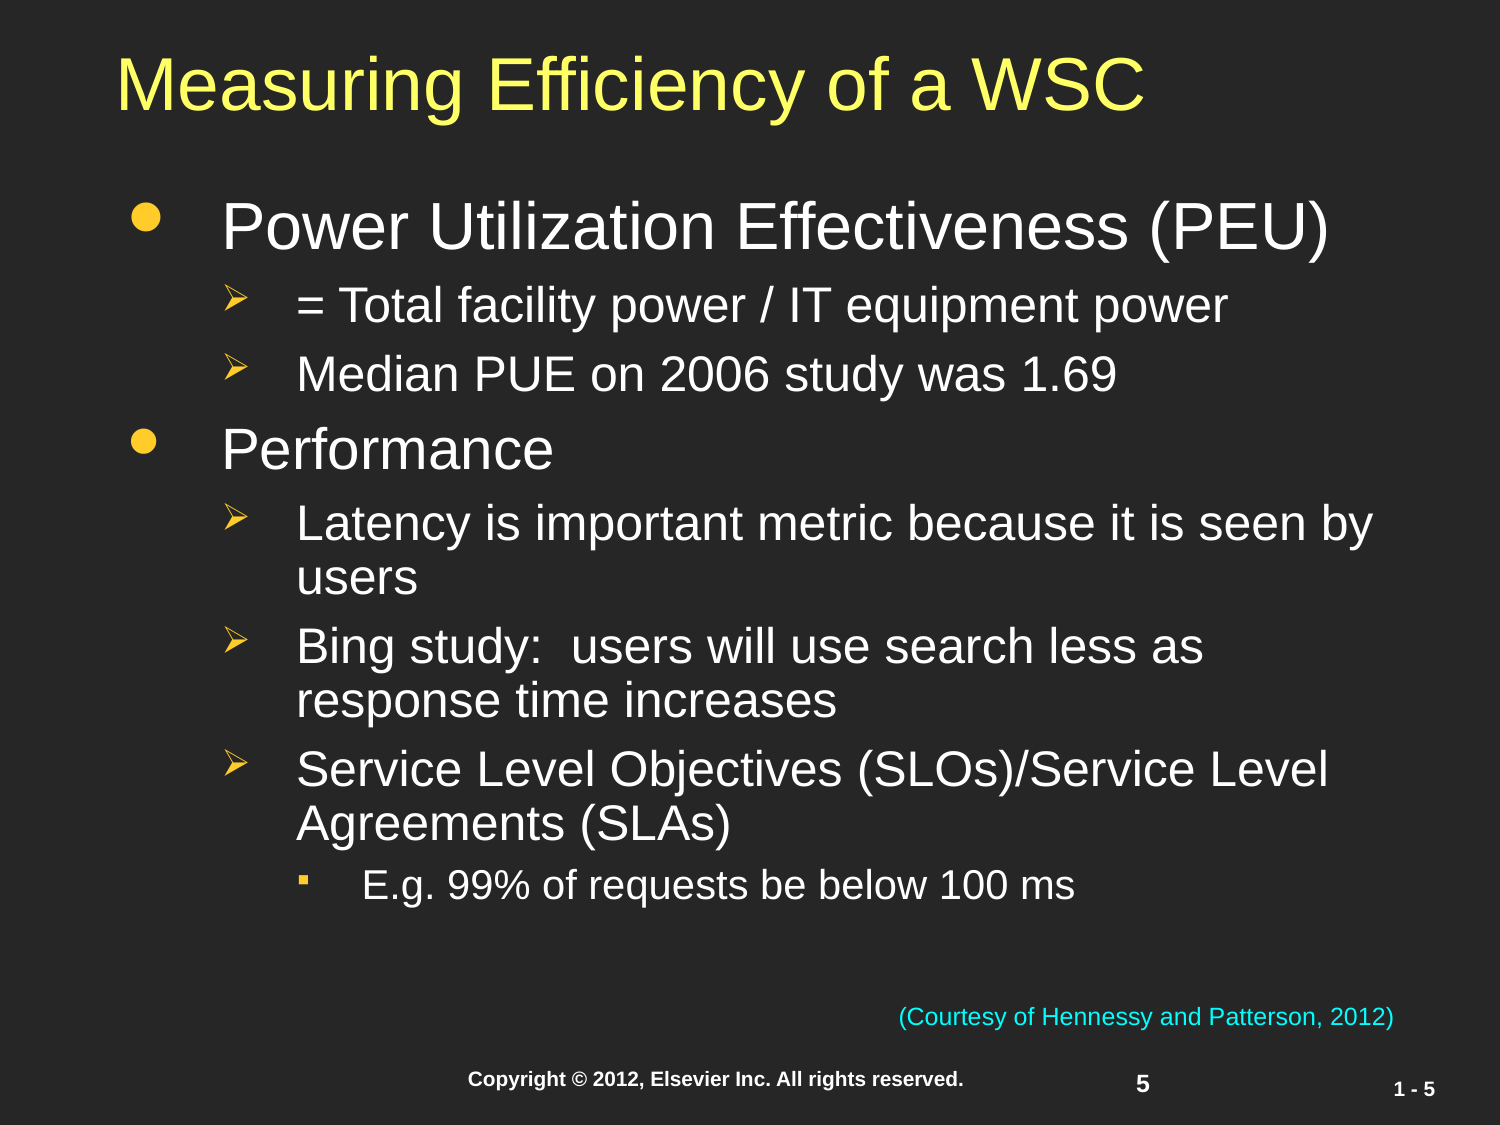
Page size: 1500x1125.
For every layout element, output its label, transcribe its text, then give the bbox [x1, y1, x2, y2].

text_box (Courtesy of Hennessy and Patterson, 2012) [883, 993, 1460, 1039]
list Power Utilization Effectiveness (PEU) = Total facility power / IT equipment power Median PUE on 2006 study was 1.69 Performance Latency is important metric because it is seen by users Bing study: users will use search less as response time increases Service Level Objectives (SLOs)/Service Level Agreements (SLAs) E.g. 99% of requests be below 100 ms [112, 184, 1436, 945]
title Measuring Efficiency of a WSC [100, 38, 1459, 135]
